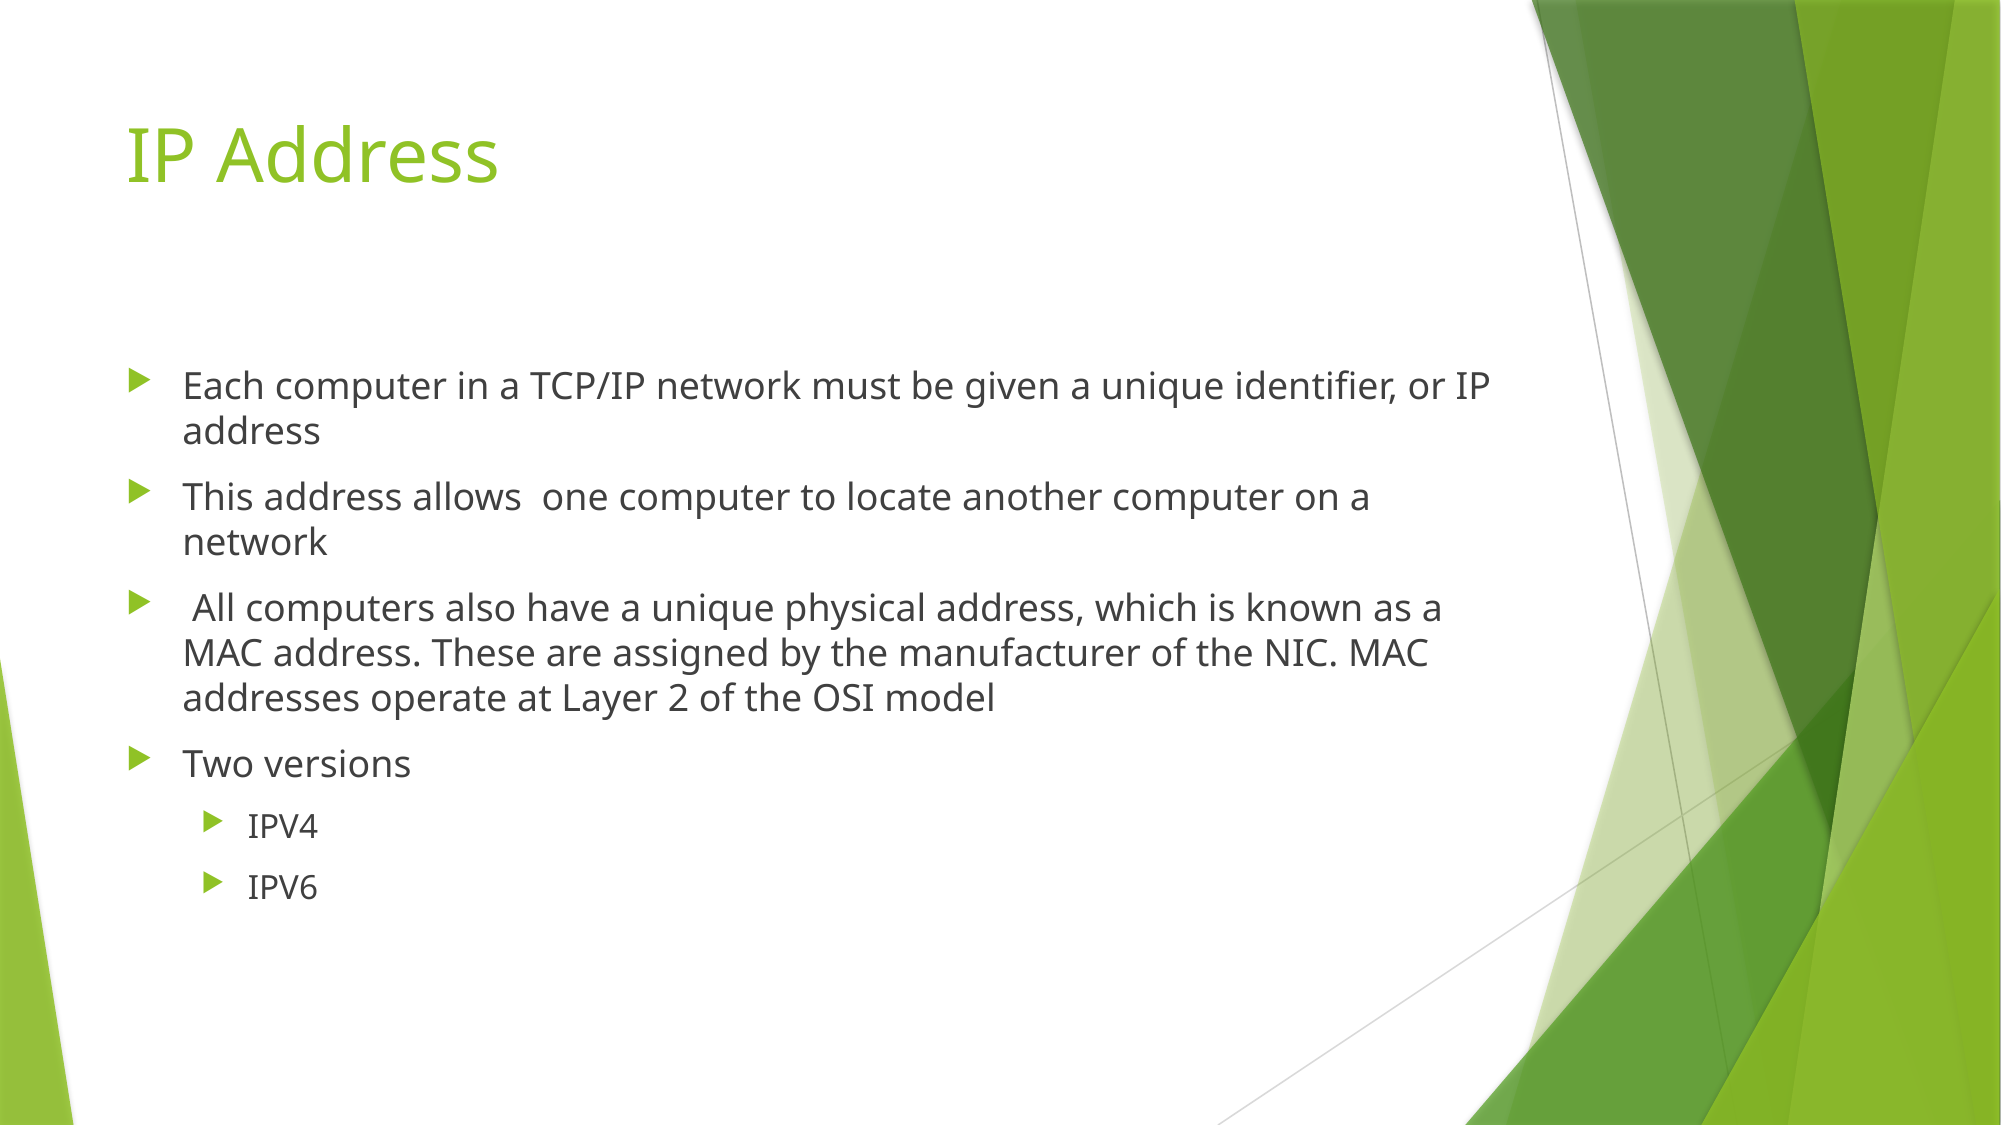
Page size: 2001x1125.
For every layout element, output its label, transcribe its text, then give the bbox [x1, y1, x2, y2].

title IP Address [111, 99, 1522, 317]
list Each computer in a TCP/IP network must be given a unique identifier, or IP address This address allows one computer to locate another computer on a network All computers also have a unique physical address, which is known as a MAC address. These are assigned by the manufacturer of the NIC. MAC addresses operate at Layer 2 of the OSI model Two versions IPV4 IPV6 [111, 354, 1522, 992]
